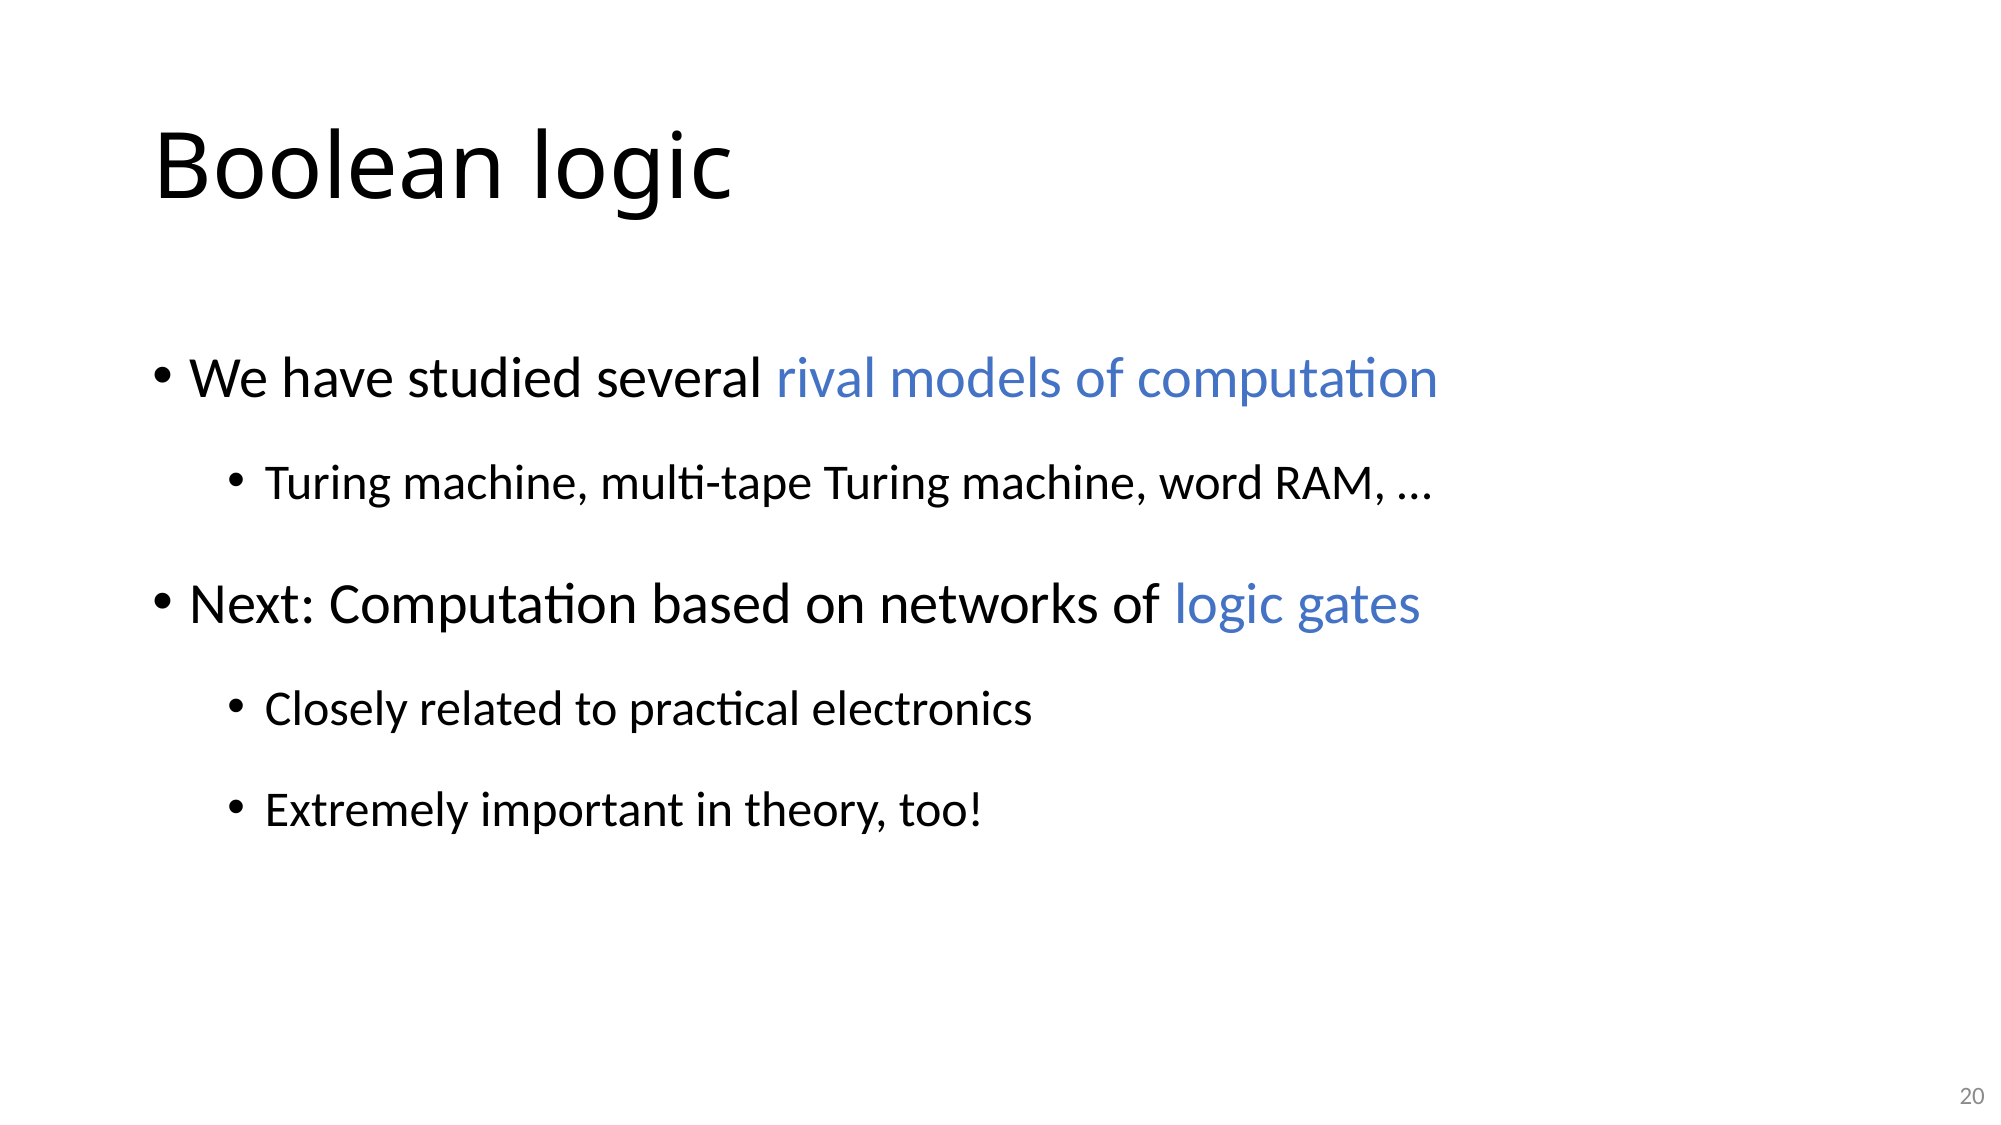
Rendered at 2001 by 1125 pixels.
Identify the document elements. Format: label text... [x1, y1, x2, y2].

list We have studied several rival models of computation Turing machine, multi-tape Turing machine, word RAM, … Next: Computation based on networks of logic gates Closely related to practical electronics Extremely important in theory, too! [137, 296, 1863, 1065]
title Boolean logic [137, 60, 1863, 278]
slide_number 20 [1550, 1064, 2000, 1125]
